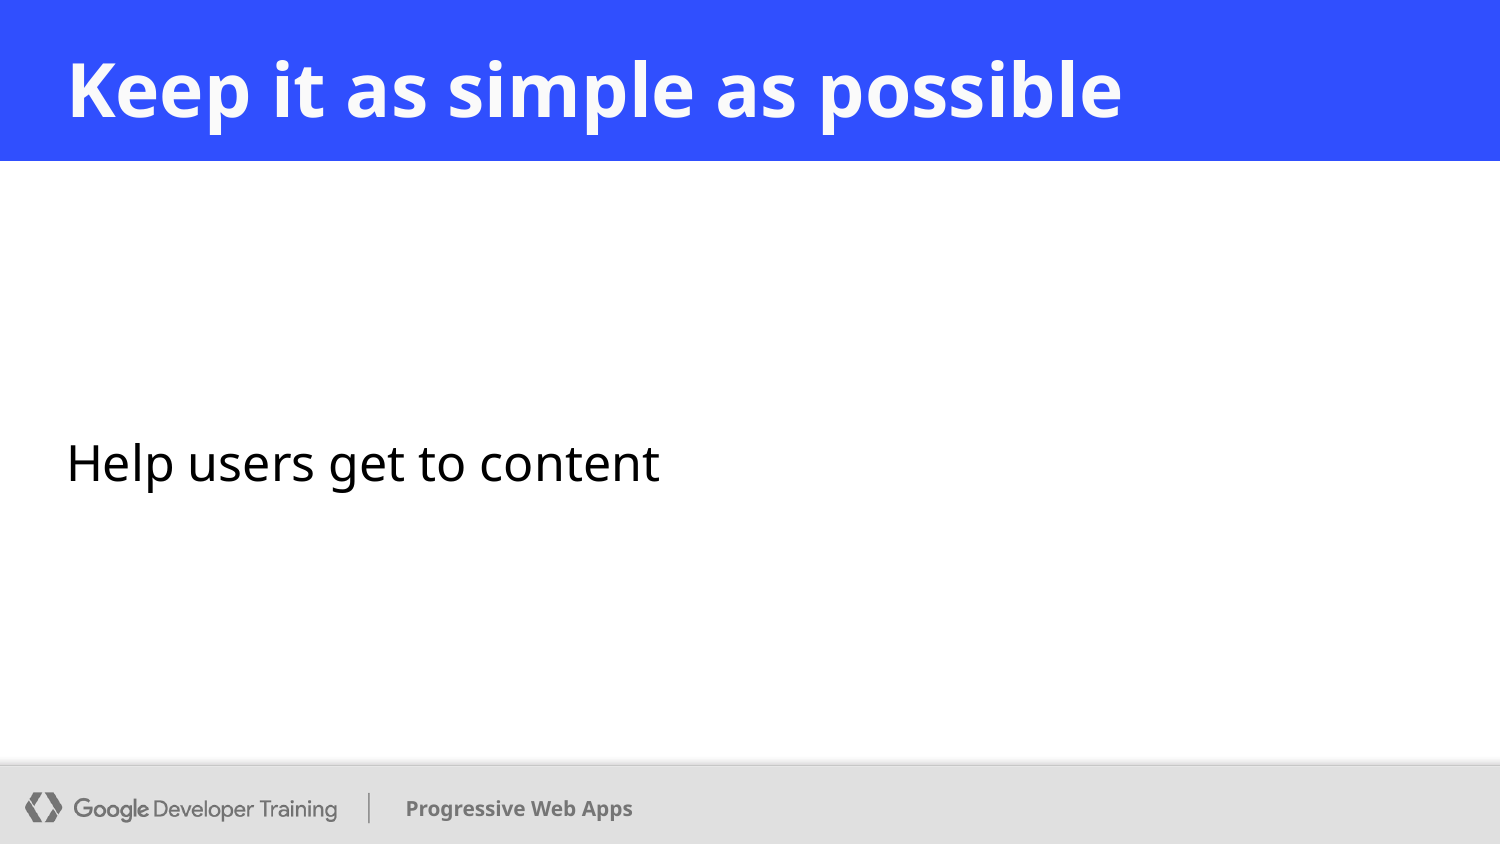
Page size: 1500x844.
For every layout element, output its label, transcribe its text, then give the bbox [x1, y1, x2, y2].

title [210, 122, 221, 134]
list Help users get to content [51, 176, 1449, 737]
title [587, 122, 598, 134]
title Keep it as simple as possible [51, 27, 1449, 122]
picture [0, 161, 1500, 844]
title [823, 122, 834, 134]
